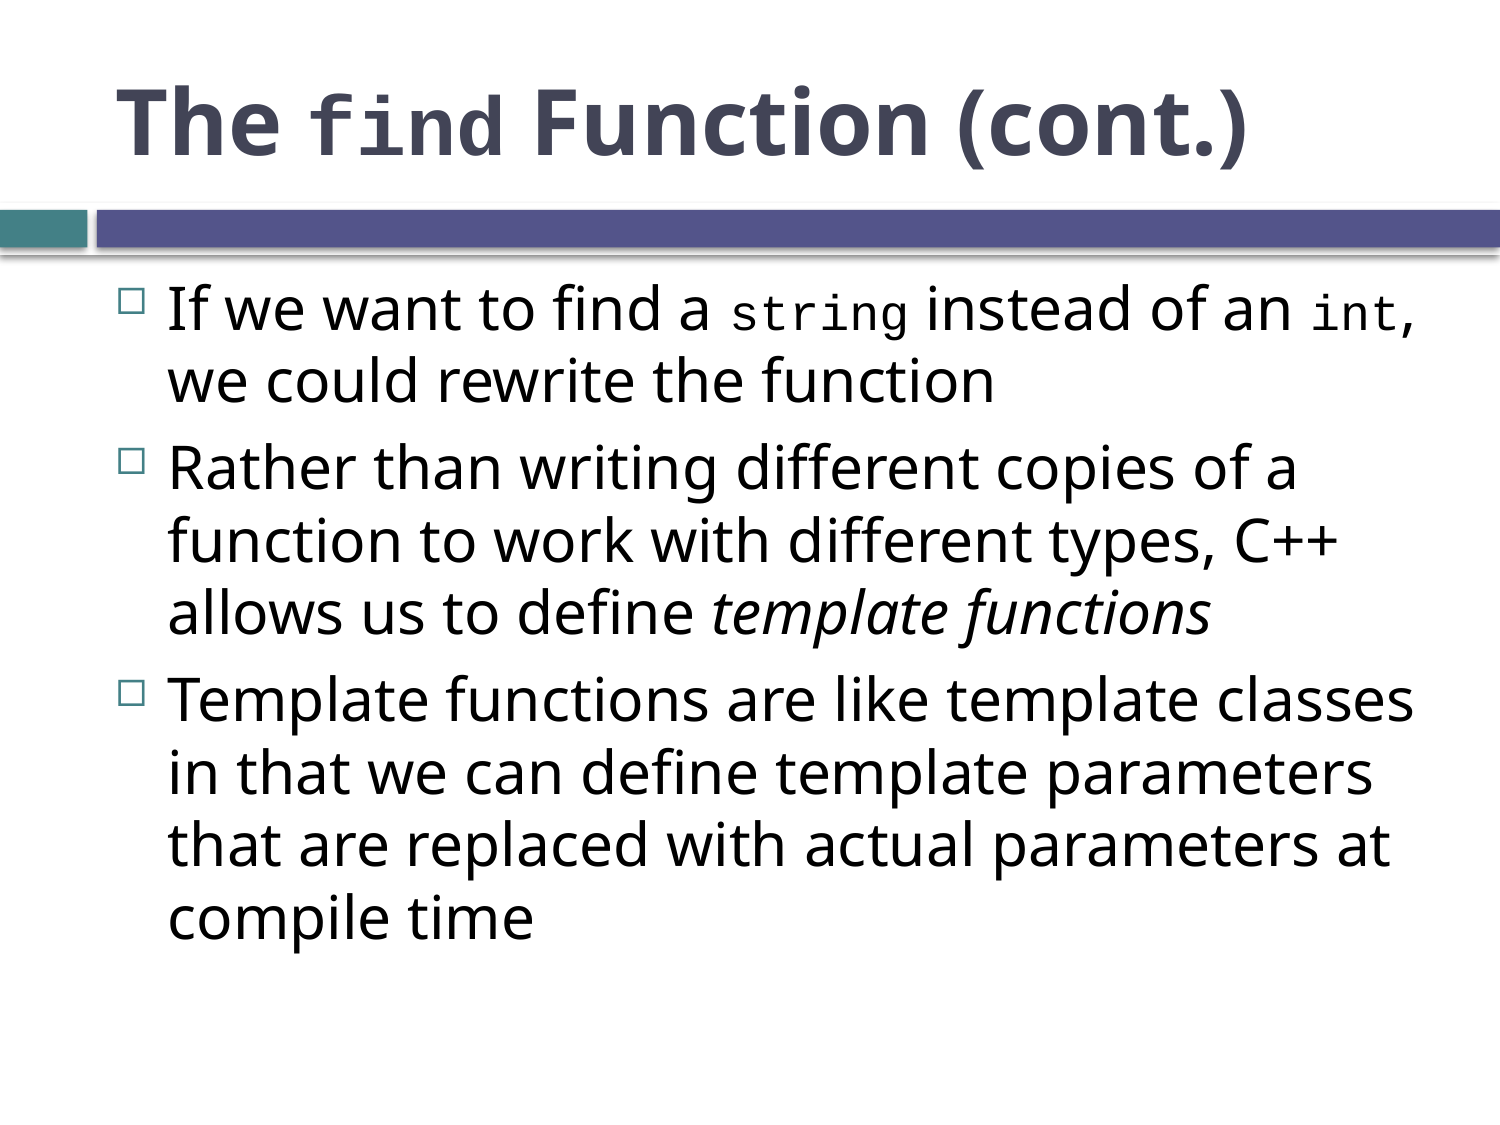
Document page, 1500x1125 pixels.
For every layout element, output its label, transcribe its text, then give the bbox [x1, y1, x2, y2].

title The find Function (cont.) [100, 37, 1439, 201]
list If we want to find a string instead of an int, we could rewrite the function Rather than writing different copies of a function to work with different types, C++ allows us to define template functions Template functions are like template classes in that we can define template parameters that are replaced with actual parameters at compile time [100, 262, 1439, 1063]
